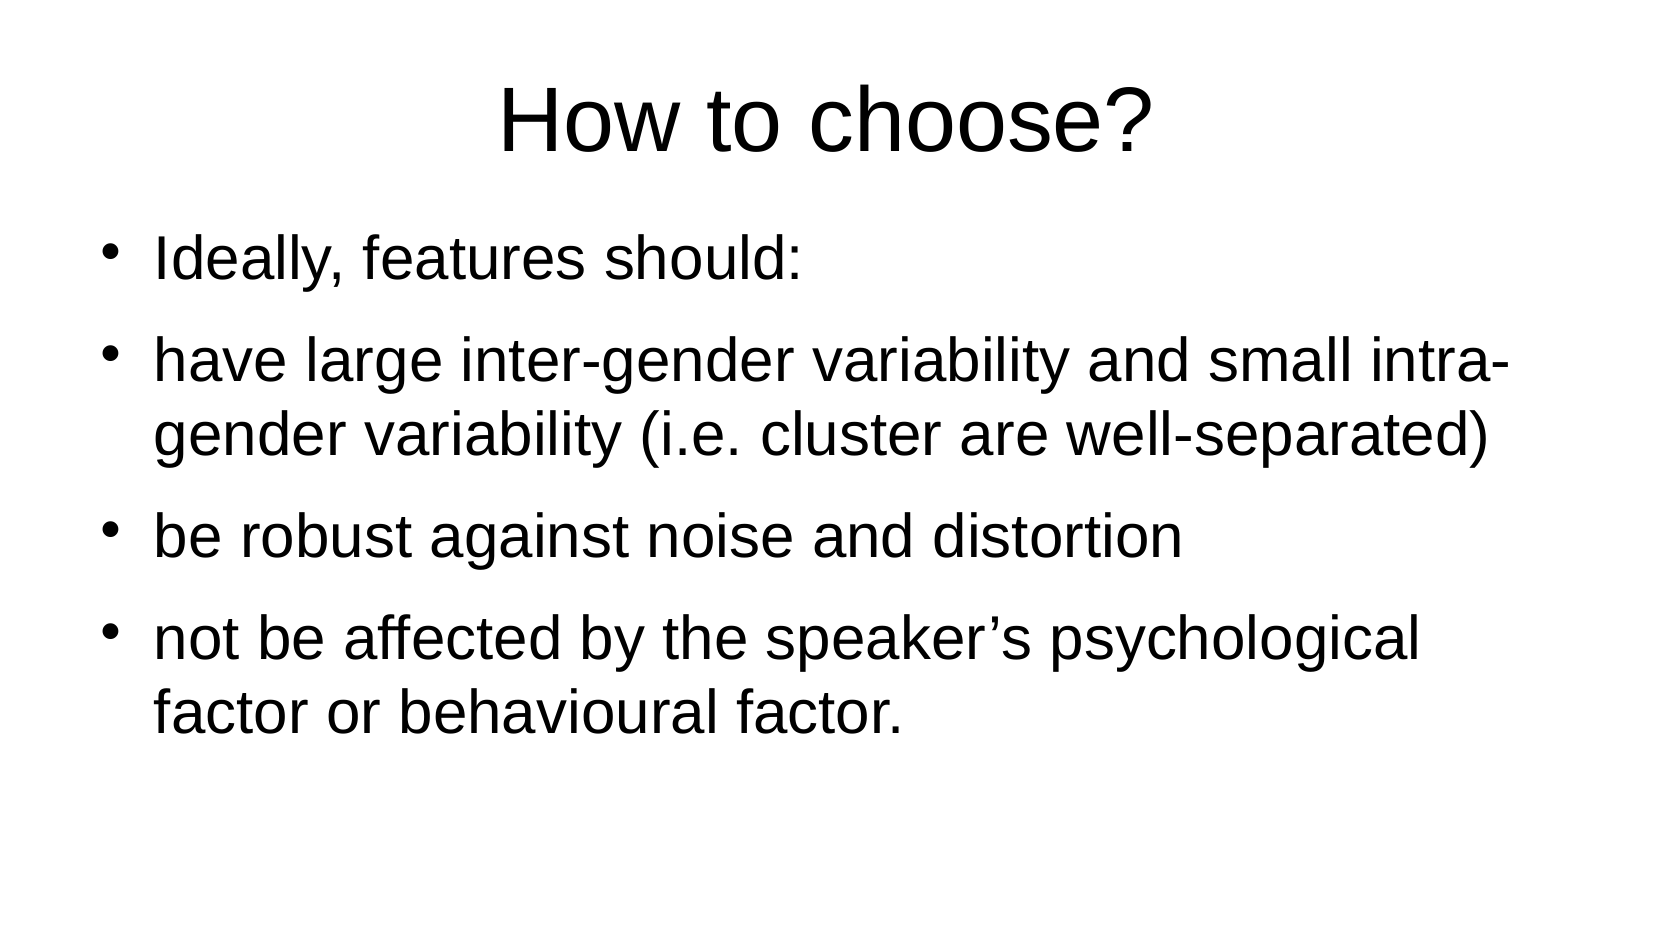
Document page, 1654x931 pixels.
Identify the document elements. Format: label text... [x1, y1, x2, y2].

text_box Ideally, features should: have large inter-gender variability and small intra-gender variability (i.e. cluster are well-separated) be robust against noise and distortion not be affected by the speaker’s psychological factor or behavioural factor. [82, 217, 1571, 757]
text_box How to choose? [82, 37, 1571, 193]
